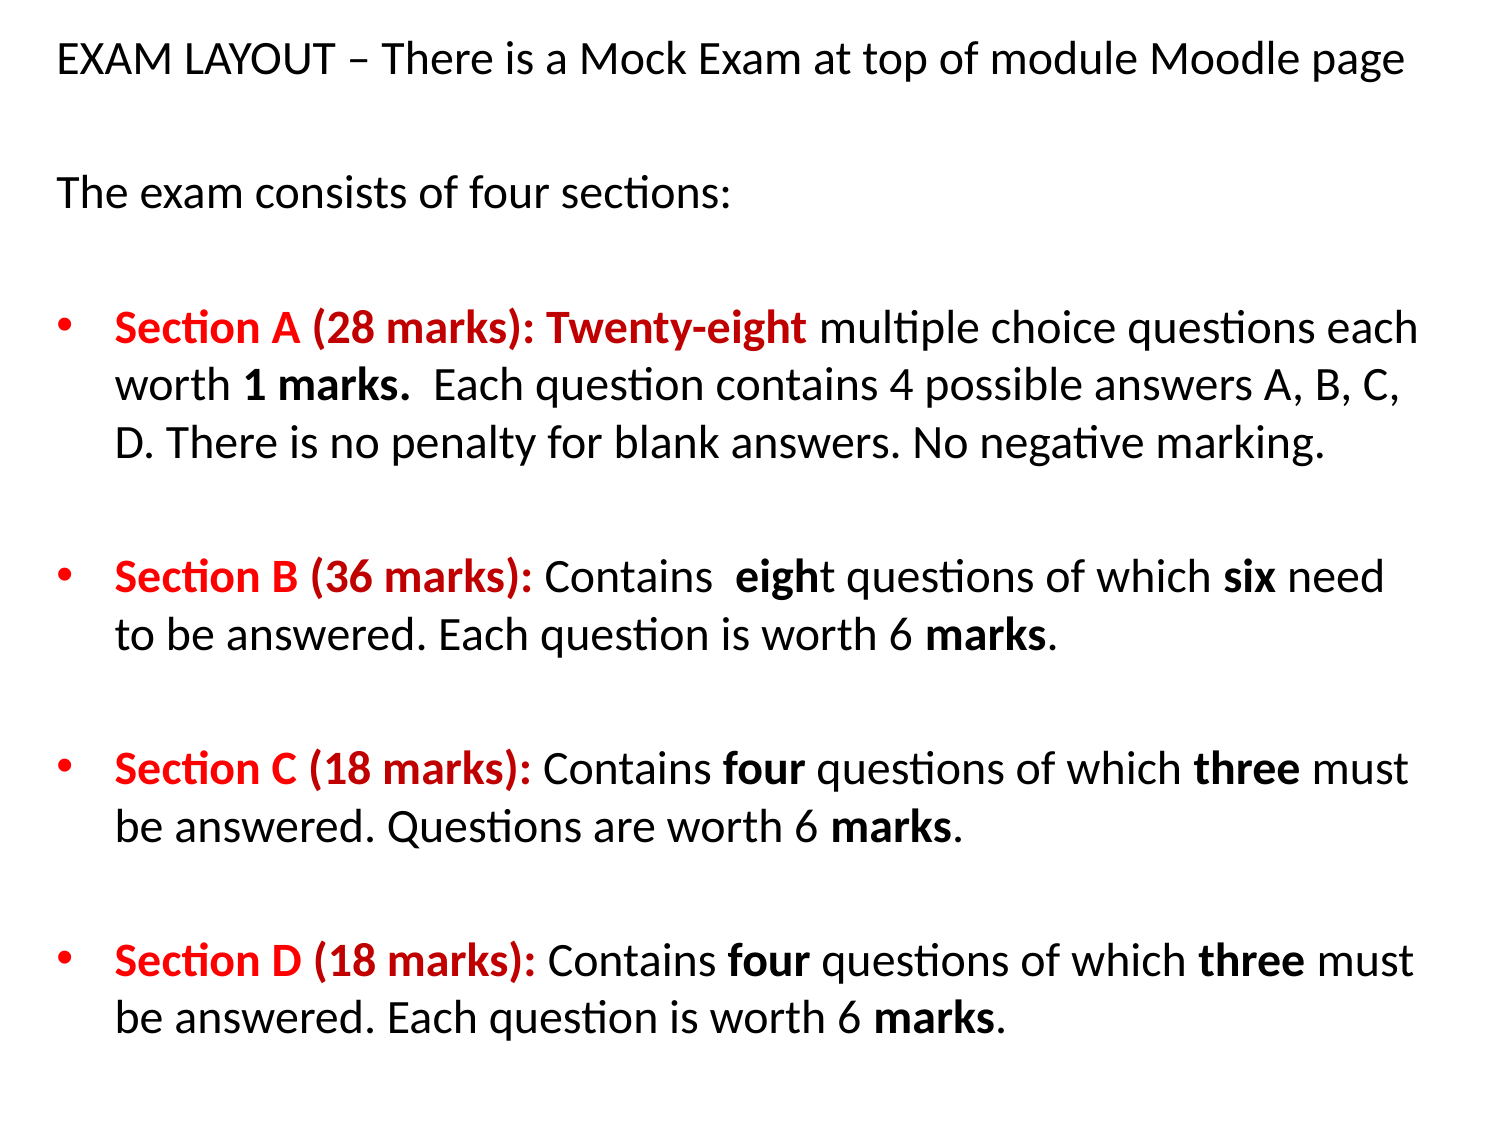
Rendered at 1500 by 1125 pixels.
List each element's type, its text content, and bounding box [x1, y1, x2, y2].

text_box EXAM LAYOUT – There is a Mock Exam at top of module Moodle page The exam consists of four sections: Section A (28 marks): Twenty-eight multiple choice questions each worth 1 marks. Each question contains 4 possible answers A, B, C, D. There is no penalty for blank answers. No negative marking. Section B (36 marks): Contains eight questions of which six need to be answered. Each question is worth 6 marks. Section C (18 marks): Contains four questions of which three must be answered. Questions are worth 6 marks. Section D (18 marks): Contains four questions of which three must be answered. Each question is worth 6 marks. [41, 19, 1447, 1083]
